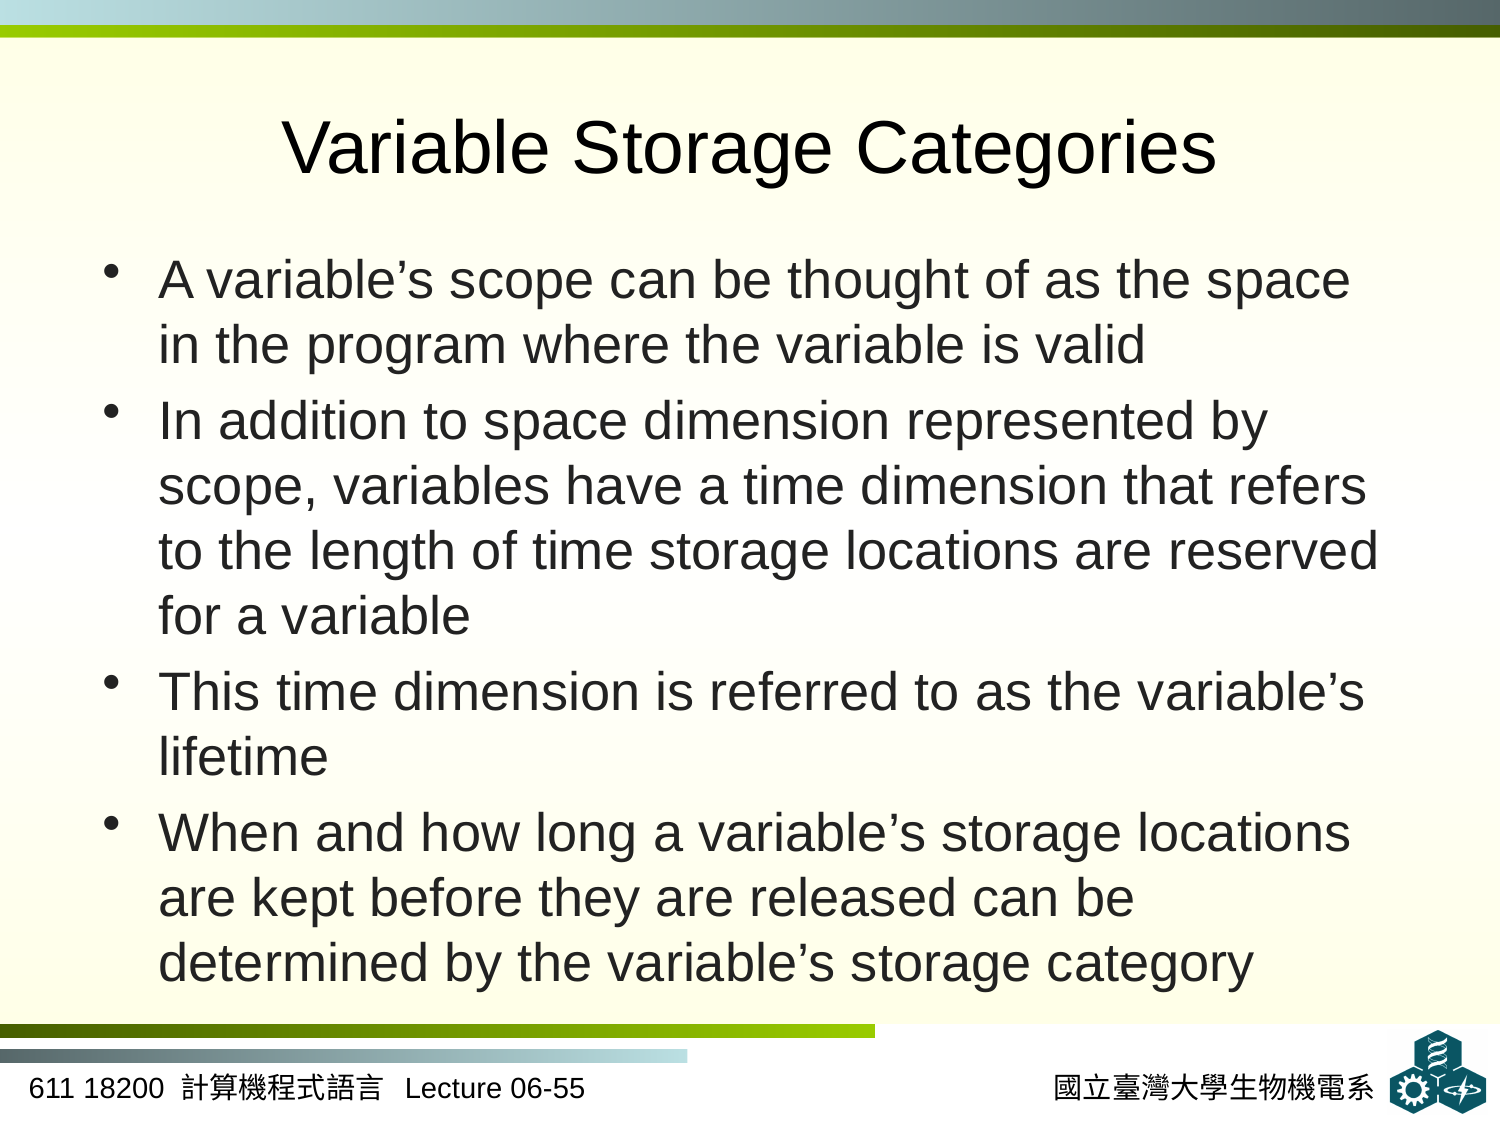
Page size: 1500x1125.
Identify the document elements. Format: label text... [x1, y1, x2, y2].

text_box A variable’s scope can be thought of as the space in the program where the variable is valid In addition to space dimension represented by scope, variables have a time dimension that refers to the length of time storage locations are reserved for a variable This time dimension is referred to as the variable’s lifetime When and how long a variable’s storage locations are kept before they are released can be determined by the variable’s storage category [87, 237, 1425, 1075]
title Variable Storage Categories [87, 49, 1413, 237]
picture [1387, 1029, 1488, 1115]
